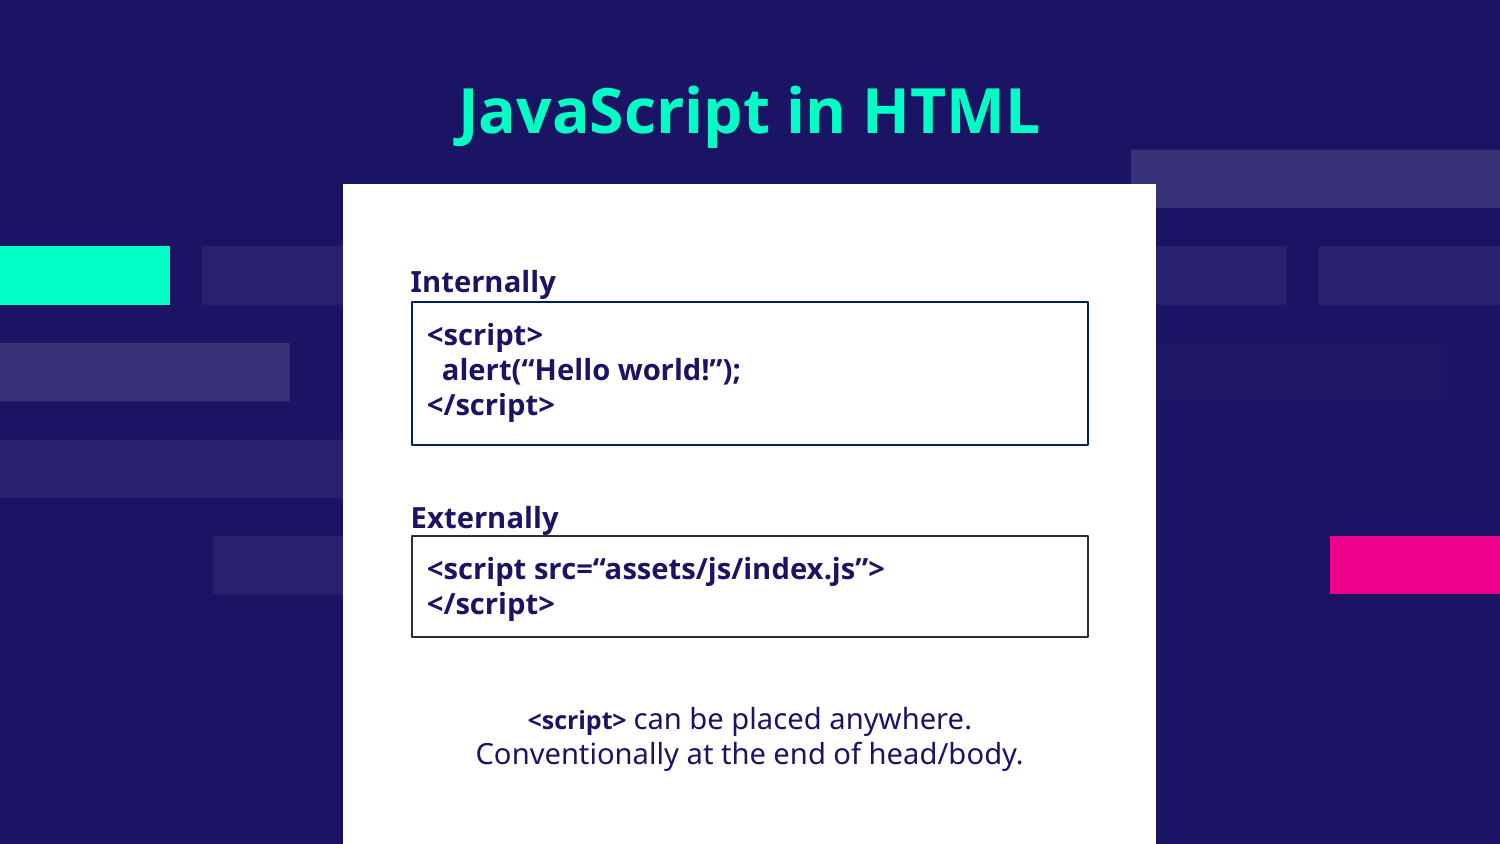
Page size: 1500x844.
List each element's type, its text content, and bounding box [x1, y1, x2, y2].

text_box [395, 484, 1089, 637]
title JavaScript in HTML [209, 56, 1291, 166]
text_box <script> can be placed anywhere. Conventionally at the end of head/body. [428, 685, 1072, 815]
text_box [395, 248, 1089, 446]
